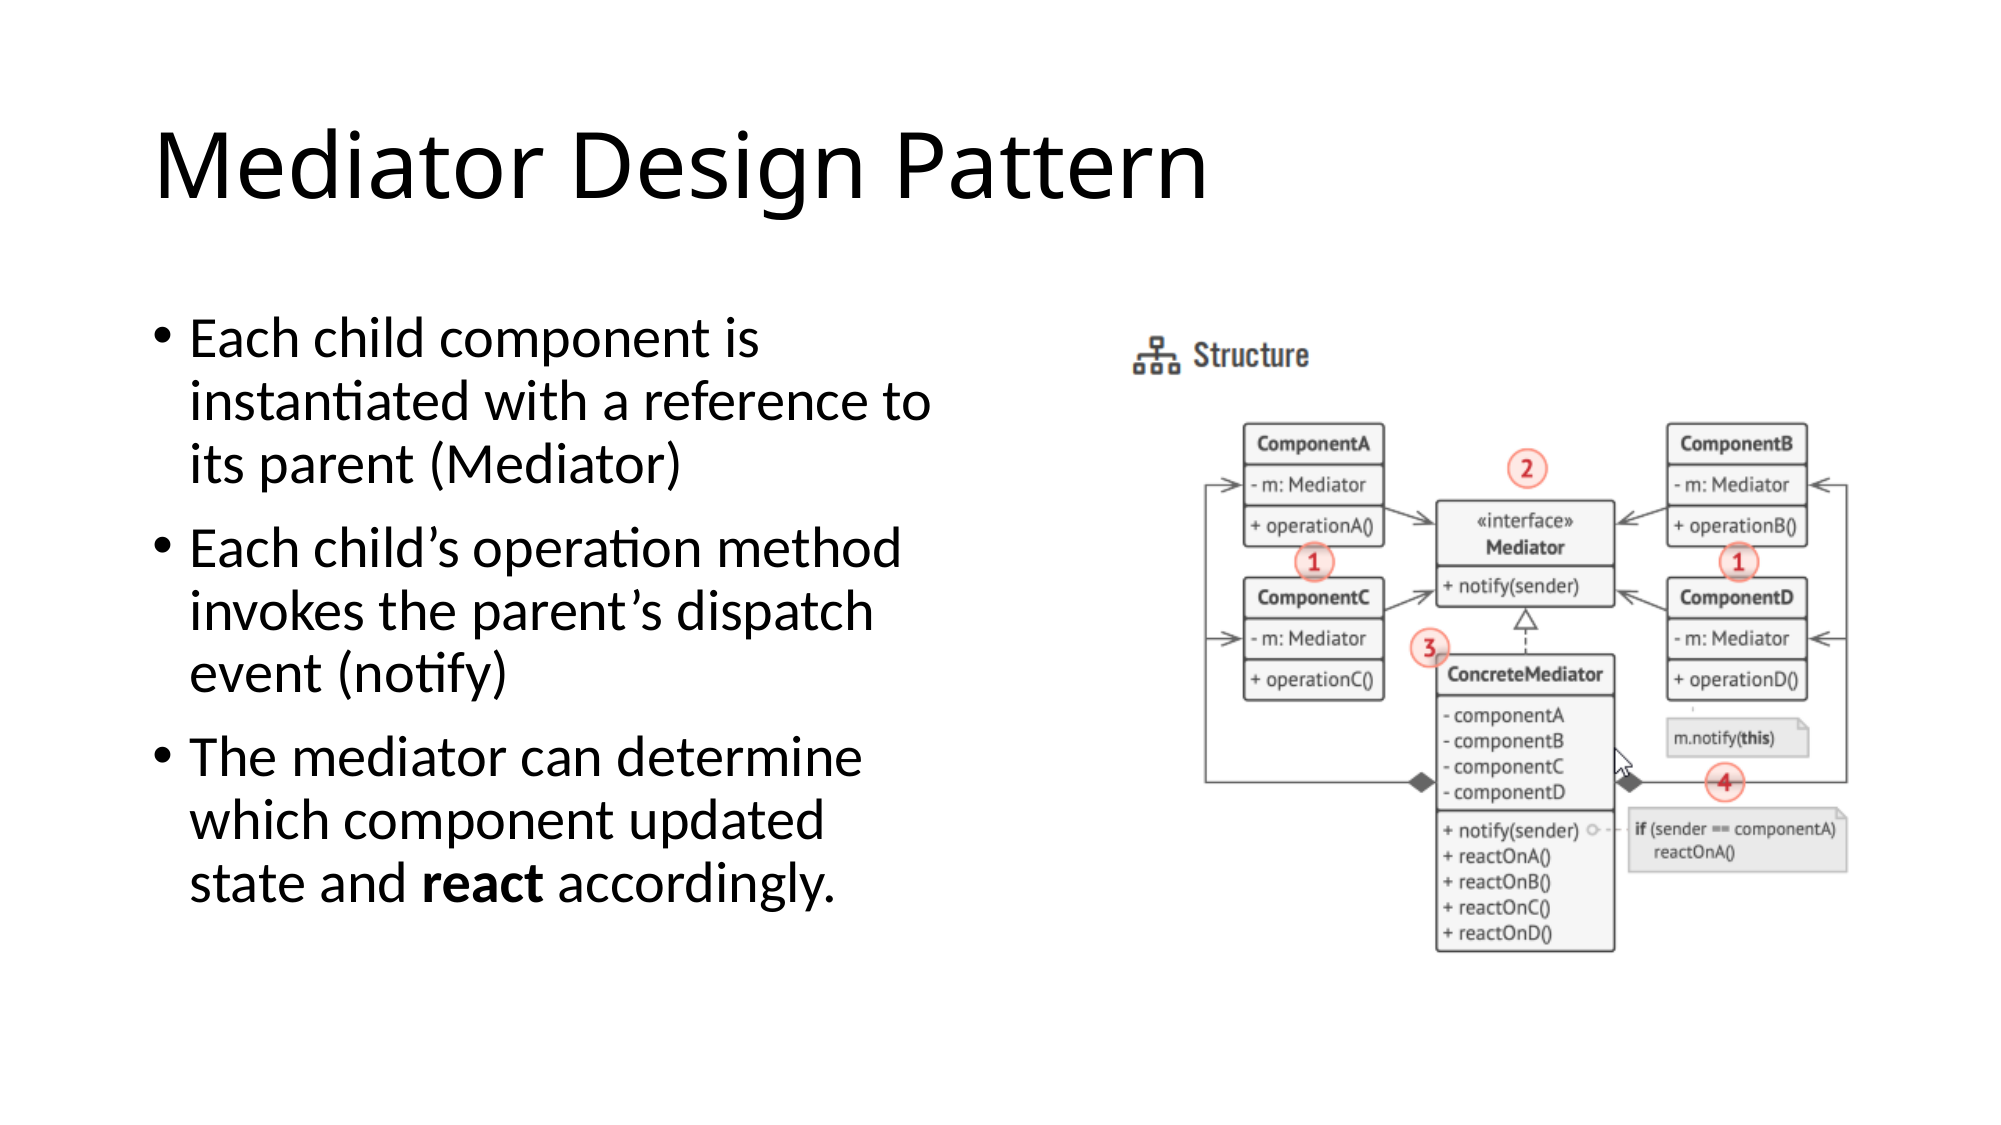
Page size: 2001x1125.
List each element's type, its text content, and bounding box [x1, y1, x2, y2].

title Mediator Design Pattern [137, 59, 1863, 278]
list Each child component is instantiated with a reference to its parent (Mediator) Each child’s operation method invokes the parent’s dispatch event (notify) The mediator can determine which component updated state and react accordingly. [137, 299, 958, 1014]
picture [1110, 325, 1885, 987]
